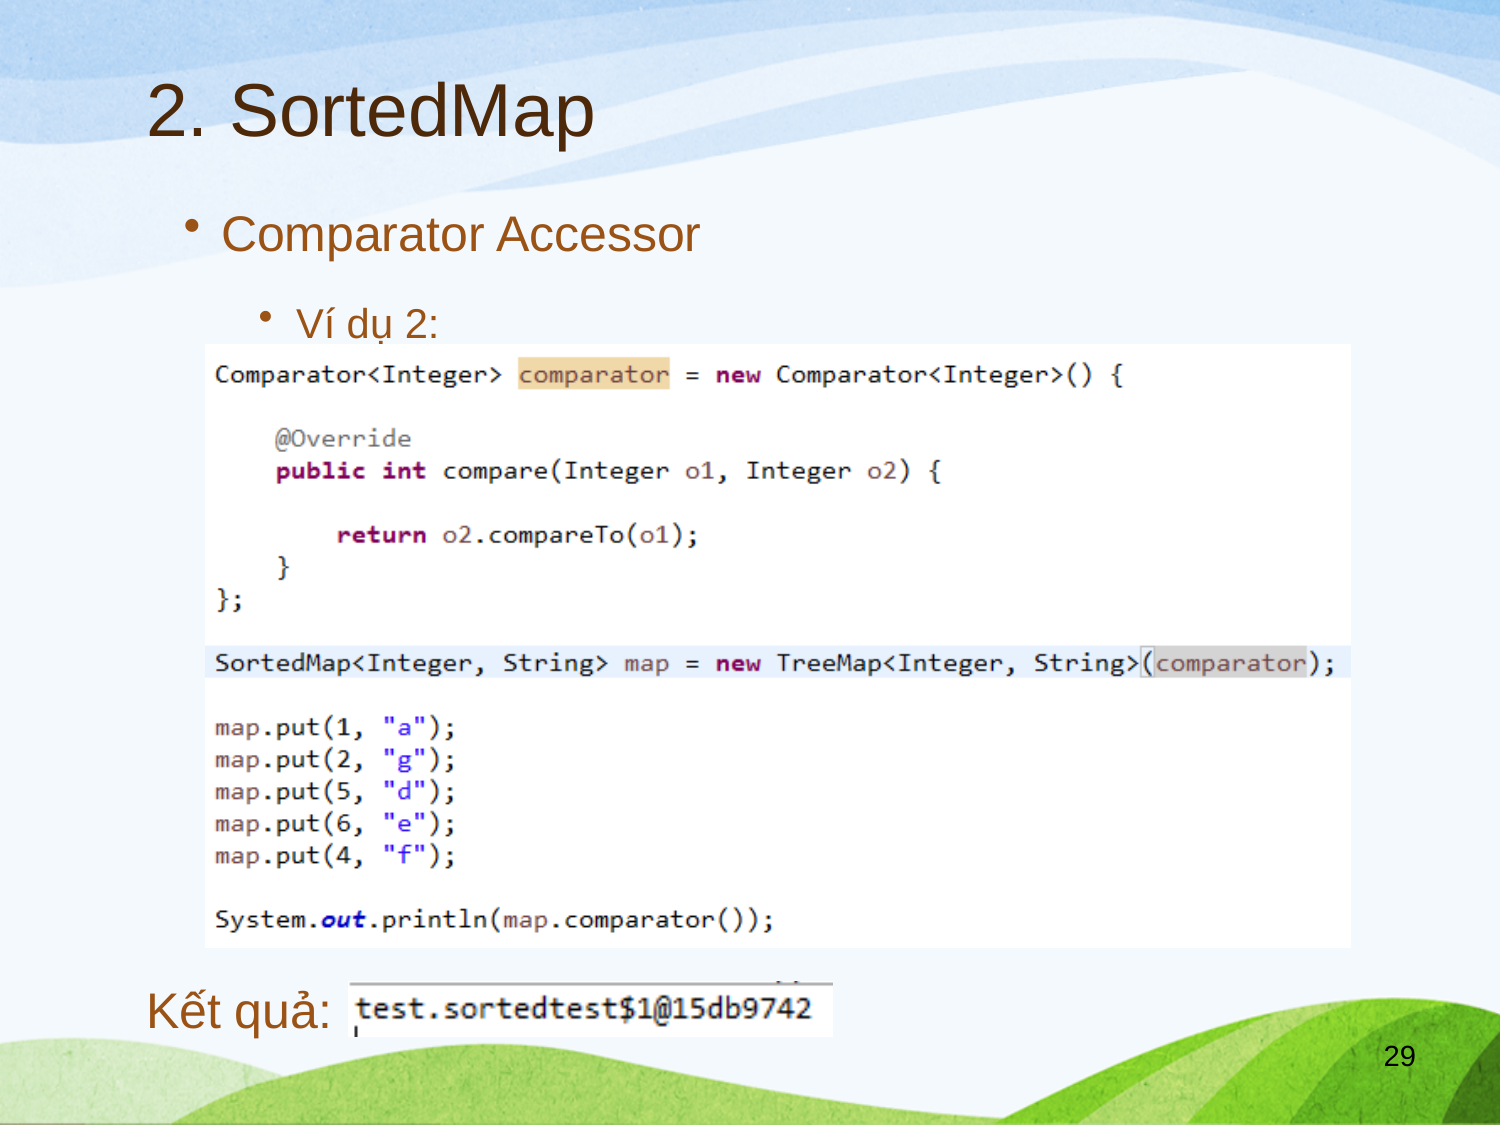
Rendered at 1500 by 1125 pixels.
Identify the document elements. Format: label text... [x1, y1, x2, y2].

picture [0, 0, 1500, 1125]
title 2. SortedMap [131, 50, 1369, 161]
list Comparator Accessor Ví dụ 2: Kết quả: [131, 171, 1369, 982]
slide_number 29 [1368, 1036, 1463, 1074]
